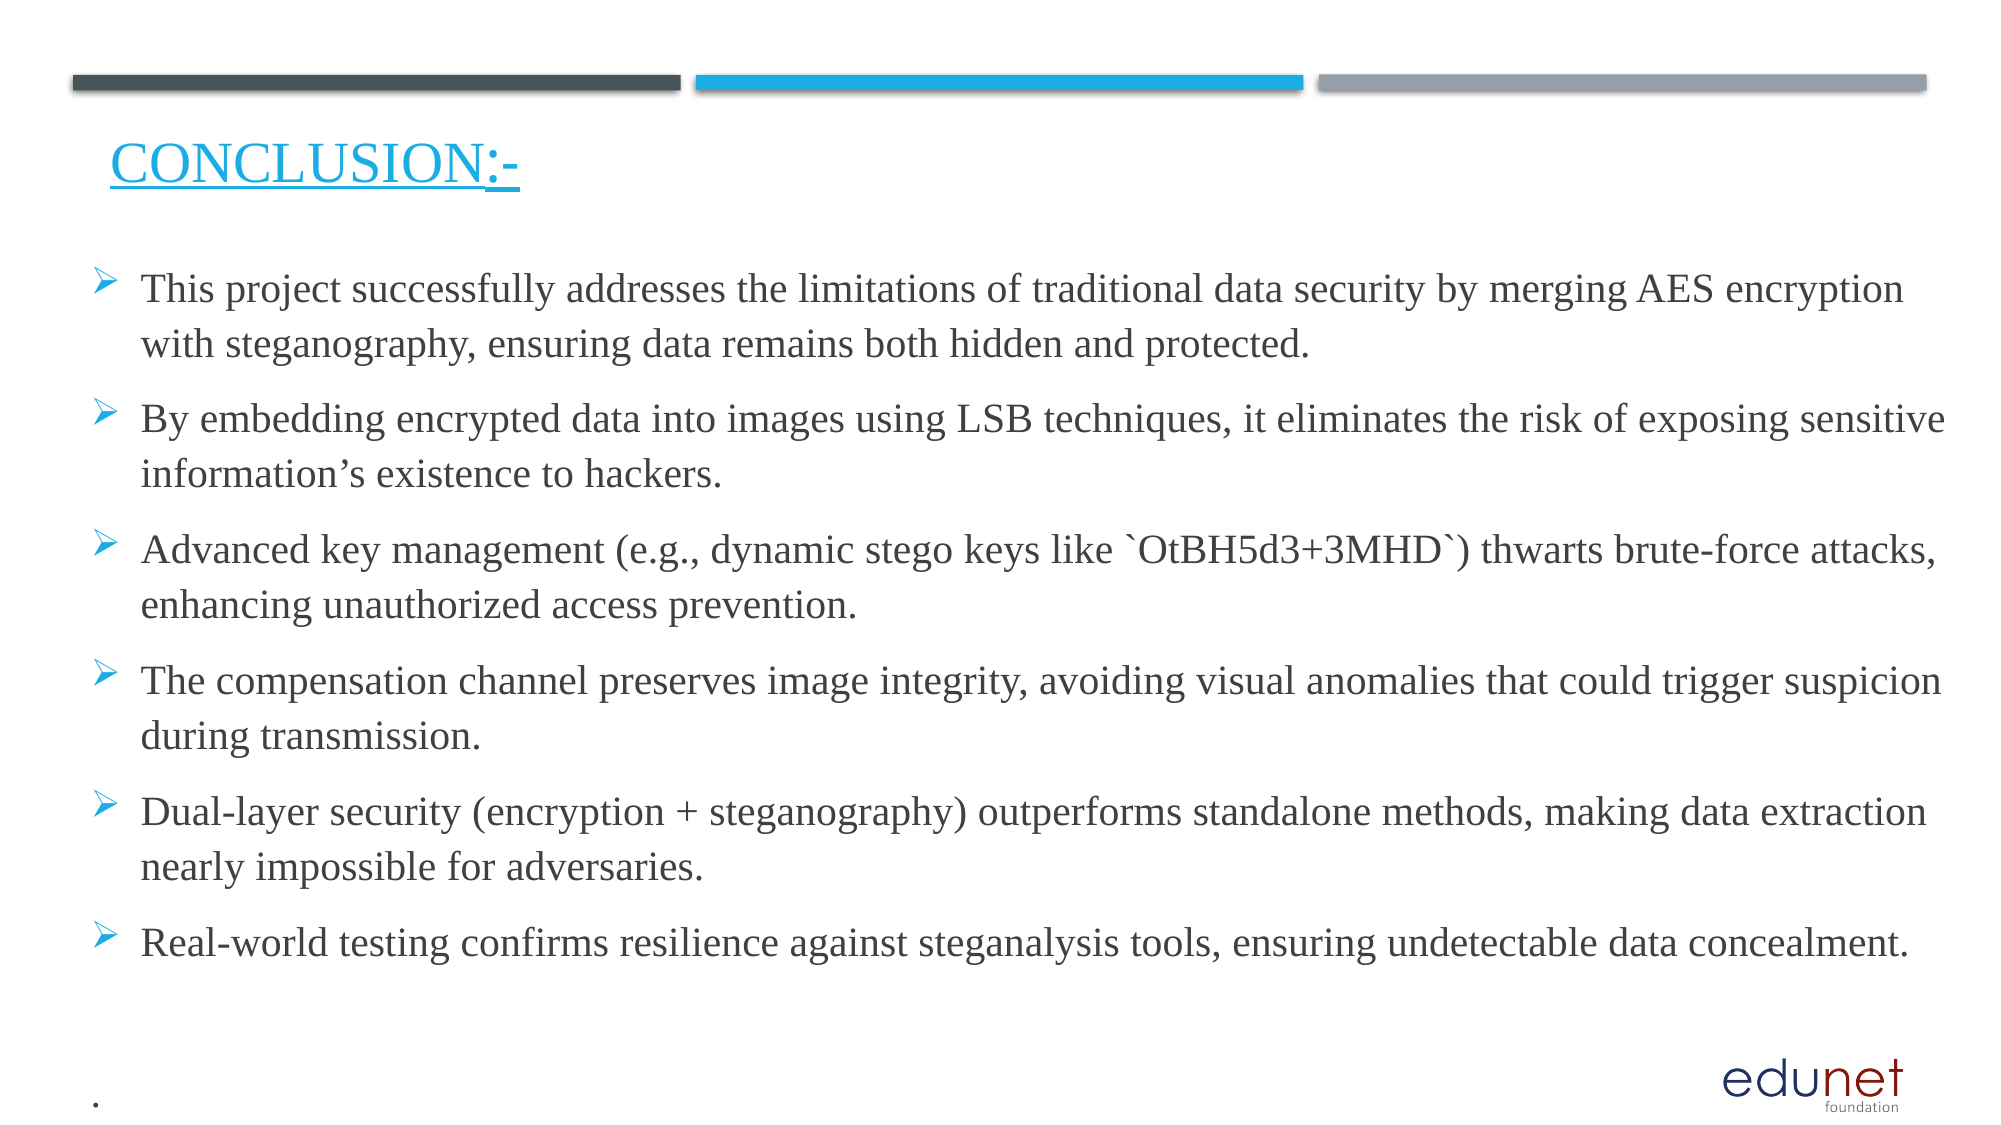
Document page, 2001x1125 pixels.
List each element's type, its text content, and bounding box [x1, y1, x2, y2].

title Conclusion:- [95, 115, 1905, 158]
list This project successfully addresses the limitations of traditional data security by merging AES encryption with steganography, ensuring data remains both hidden and protected. By embedding encrypted data into images using LSB techniques, it eliminates the risk of exposing sensitive information’s existence to hackers. Advanced key management (e.g., dynamic stego keys like `OtBH5d3+3MHD`) thwarts brute-force attacks, enhancing unauthorized access prevention. The compensation channel preserves image integrity, avoiding visual anomalies that could trigger suspicion during transmission. Dual-layer security (encryption + steganography) outperforms standalone methods, making data extraction nearly impossible for adversaries. Real-world testing confirms resilience against steganalysis tools, ensuring undetectable data concealment. . [75, 158, 1974, 1125]
